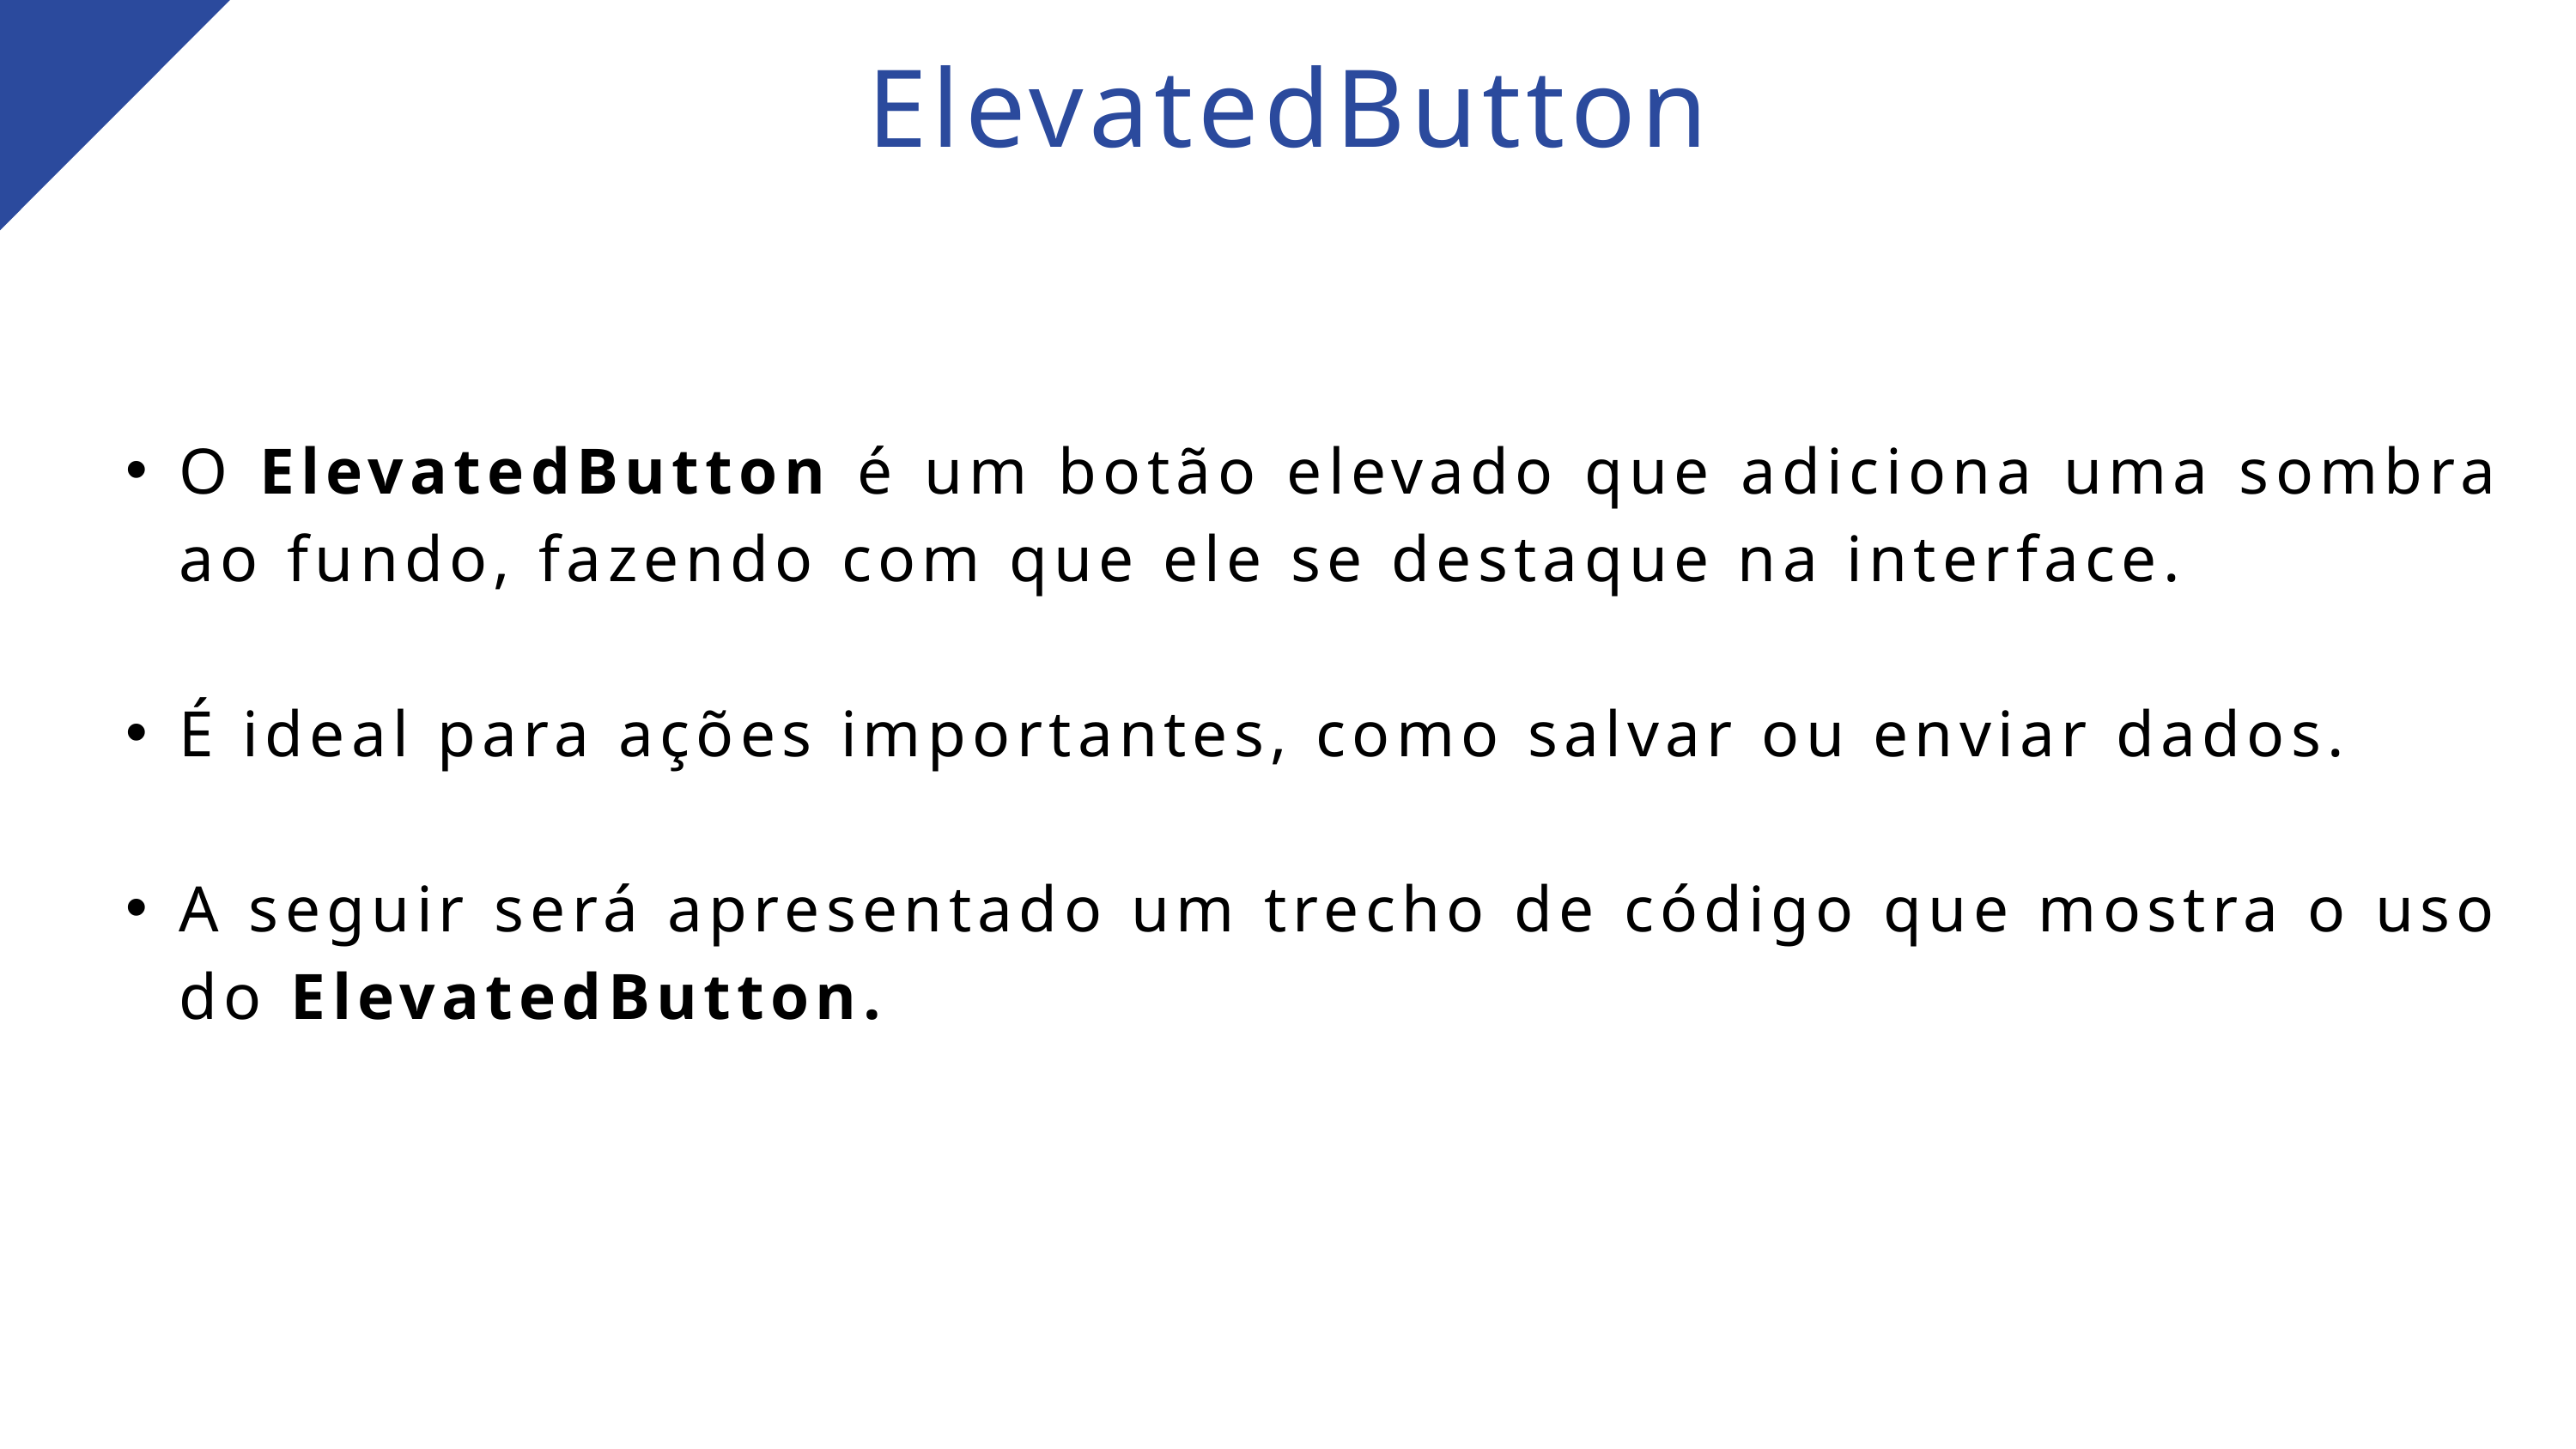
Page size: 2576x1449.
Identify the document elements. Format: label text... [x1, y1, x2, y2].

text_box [0, 0, 231, 231]
text_box O ElevatedButton é um botão elevado que adiciona uma sombra ao fundo, fazendo com que ele se destaque na interface. É ideal para ações importantes, como salvar ou enviar dados. A seguir será apresentado um trecho de código que mostra o uso do ElevatedButton. [72, 418, 2505, 1033]
text_box ElevatedButton [567, 55, 2009, 169]
